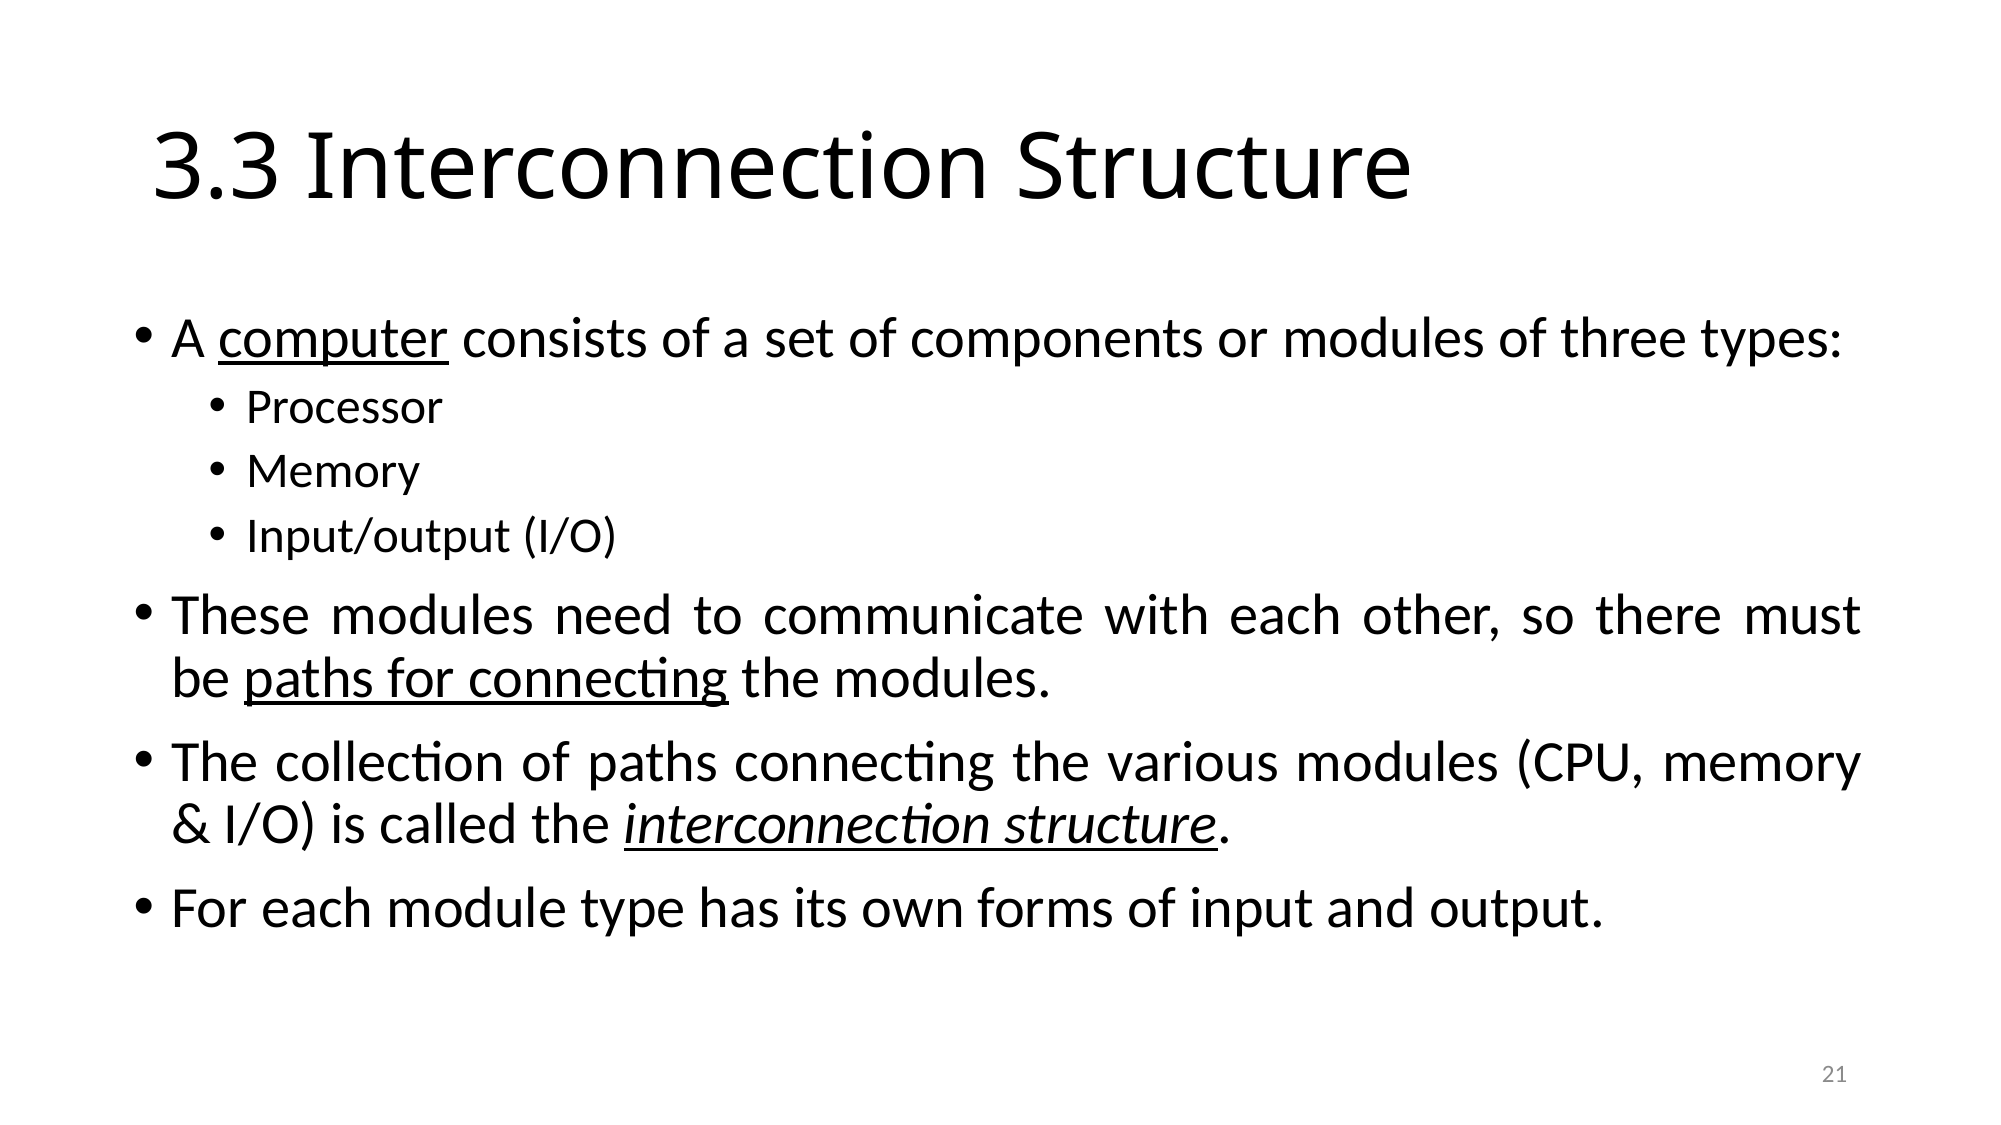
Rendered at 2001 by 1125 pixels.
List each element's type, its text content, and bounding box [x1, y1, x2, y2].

list A computer consists of a set of components or modules of three types: Processor Memory Input/output (I/O) These modules need to communicate with each other, so there must be paths for connecting the modules. The collection of paths connecting the various modules (CPU, memory & I/O) is called the interconnection structure. For each module type has its own forms of input and output. [118, 299, 1879, 1014]
slide_number 21 [1412, 1042, 1863, 1103]
title 3.3 Interconnection Structure [137, 59, 1863, 278]
